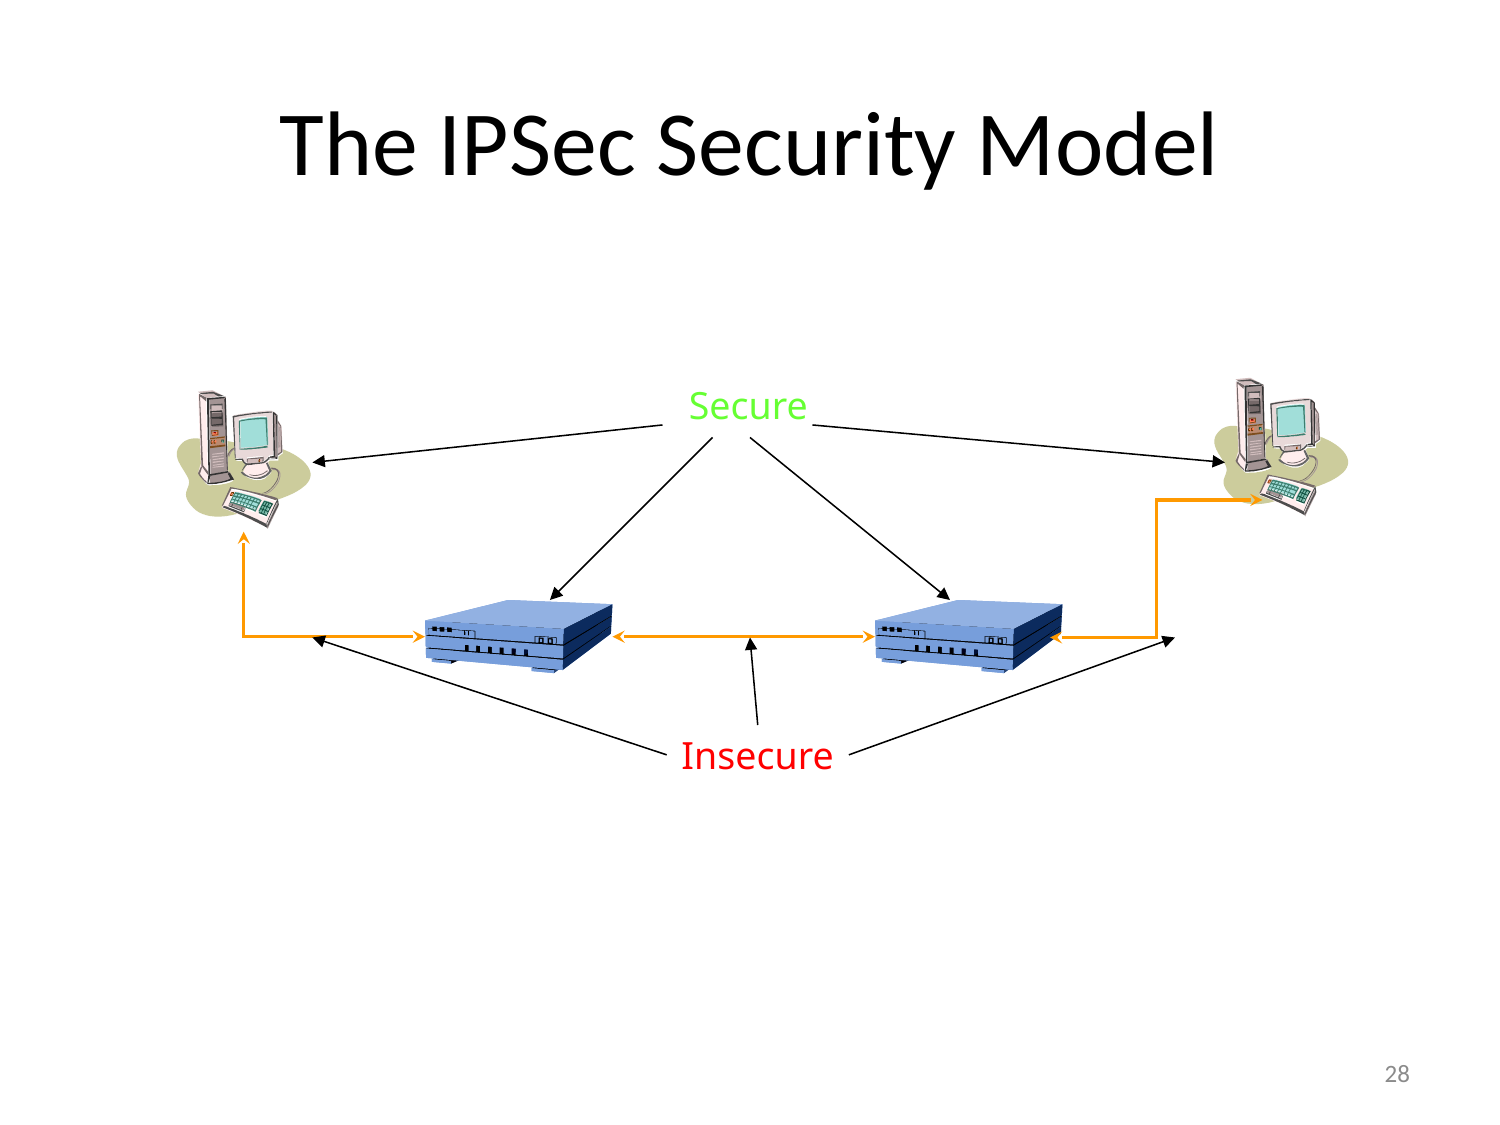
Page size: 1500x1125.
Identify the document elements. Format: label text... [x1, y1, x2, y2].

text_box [877, 637, 1176, 764]
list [424, 599, 613, 635]
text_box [312, 637, 638, 764]
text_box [1049, 499, 1263, 638]
slide_number 28 [1074, 1042, 1425, 1103]
picture [874, 599, 1049, 674]
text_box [281, 493, 388, 676]
text_box [316, 424, 663, 468]
picture [1212, 374, 1351, 520]
text_box [749, 437, 950, 598]
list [174, 387, 313, 532]
text_box Secure [674, 374, 823, 435]
text_box [550, 437, 713, 598]
text_box Insecure [666, 724, 849, 785]
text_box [749, 637, 759, 726]
title The IPSec Security Model [75, 45, 1425, 233]
